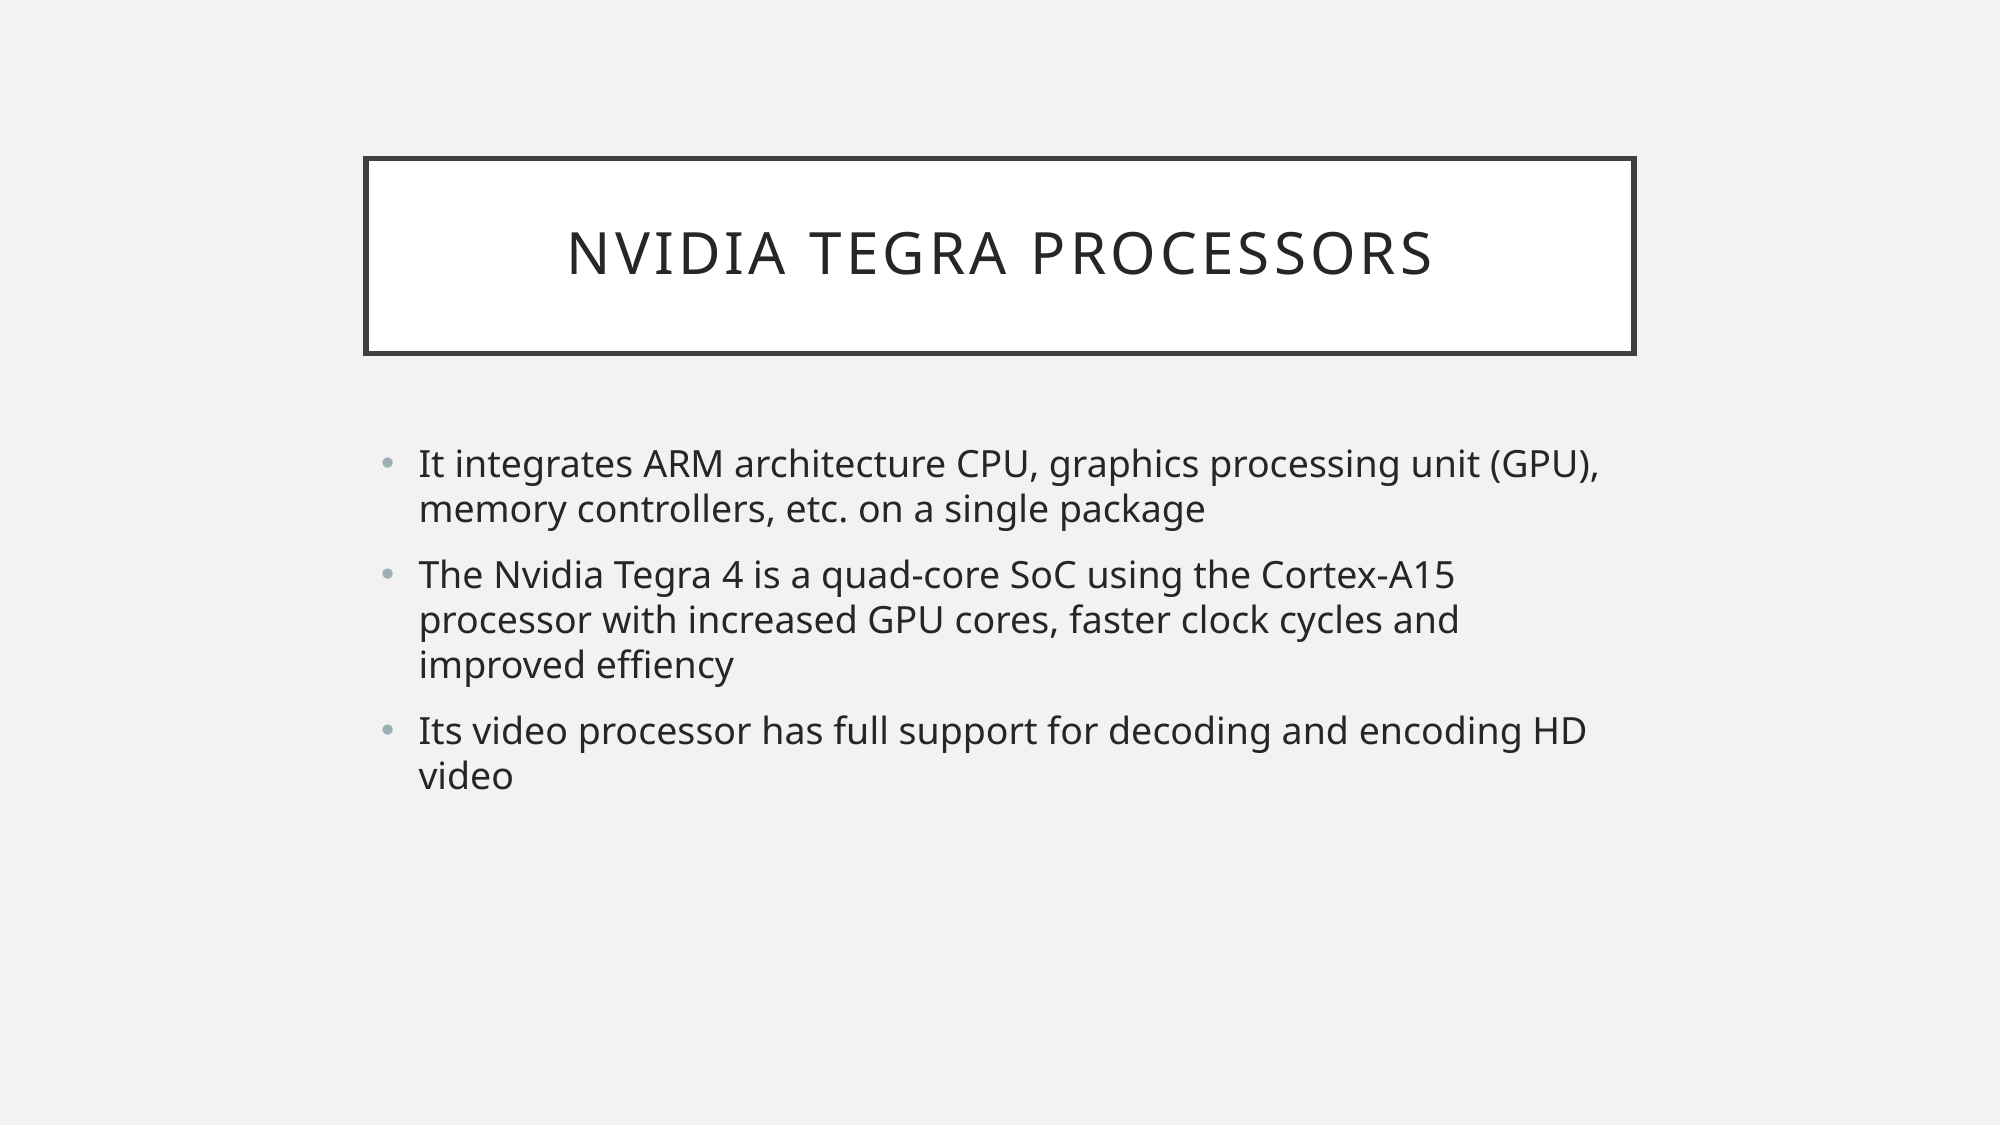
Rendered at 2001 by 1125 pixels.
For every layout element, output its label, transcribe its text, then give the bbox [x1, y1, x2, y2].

title Nvidia tegra processors [363, 156, 1637, 356]
list It integrates ARM architecture CPU, graphics processing unit (GPU), memory controllers, etc. on a single package The Nvidia Tegra 4 is a quad-core SoC using the Cortex-A15 processor with increased GPU cores, faster clock cycles and improved effiency Its video processor has full support for decoding and encoding HD video [366, 432, 1634, 942]
